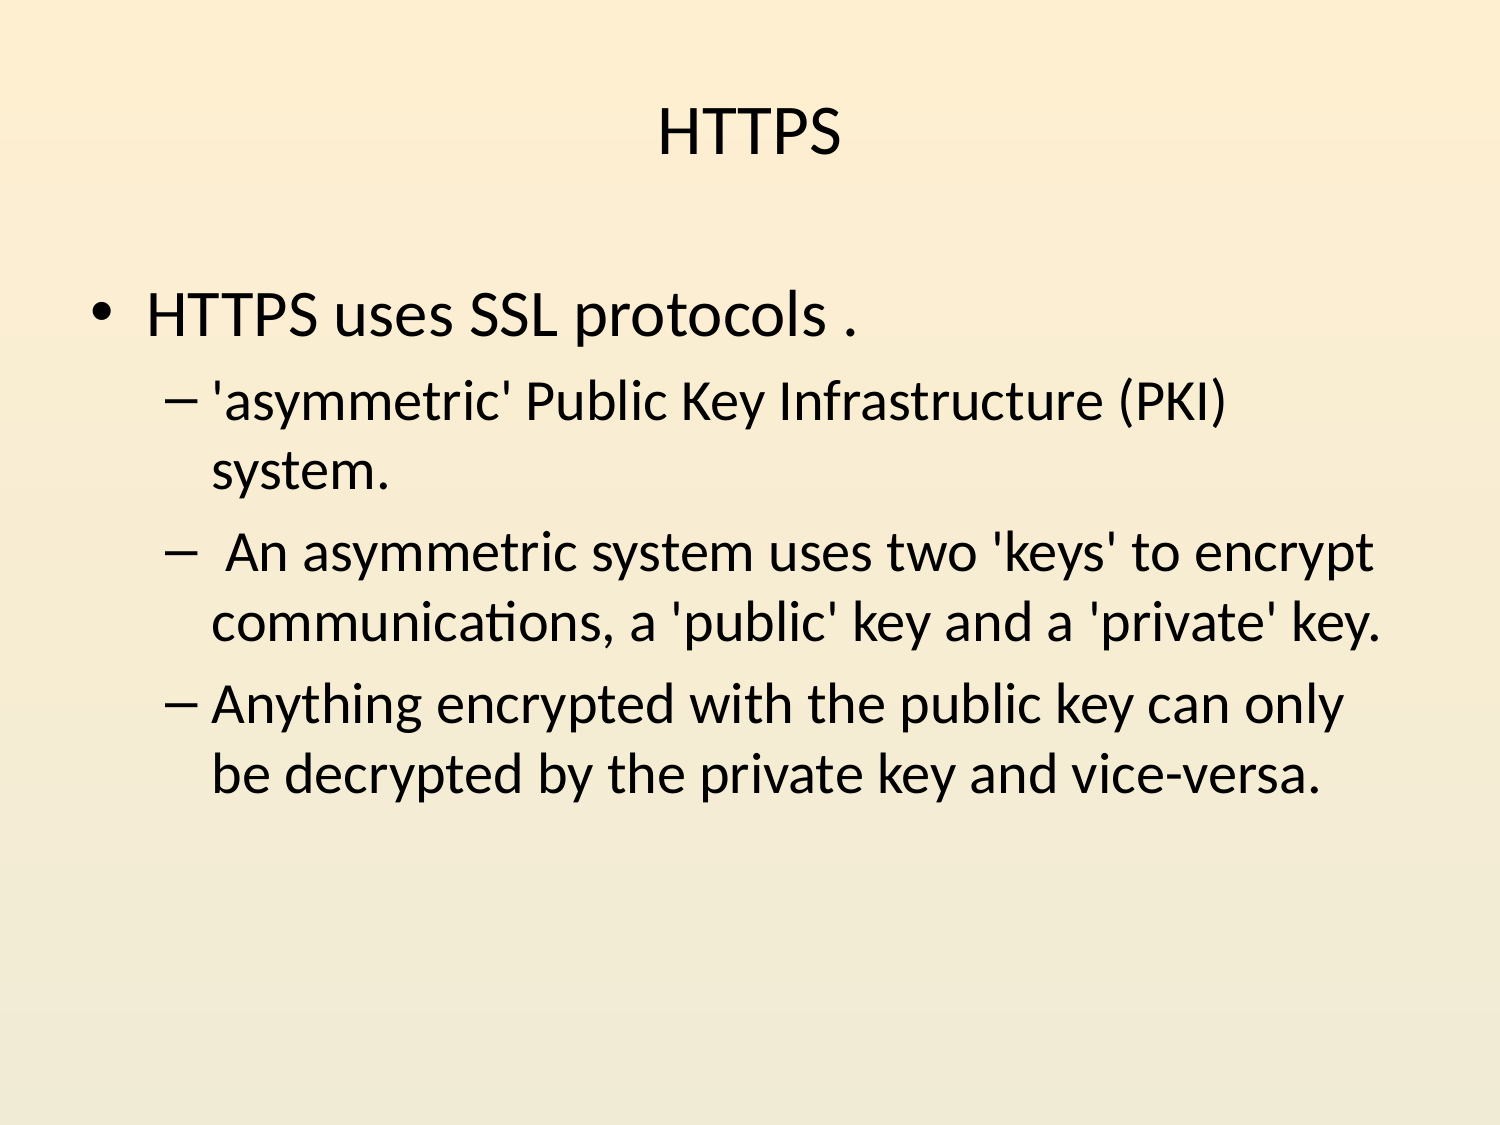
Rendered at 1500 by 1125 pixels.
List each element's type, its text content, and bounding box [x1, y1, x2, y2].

list HTTPS uses SSL protocols . 'asymmetric' Public Key Infrastructure (PKI) system. An asymmetric system uses two 'keys' to encrypt communications, a 'public' key and a 'private' key. Anything encrypted with the public key can only be decrypted by the private key and vice-versa. [75, 262, 1425, 1005]
title HTTPS [75, 75, 1425, 262]
